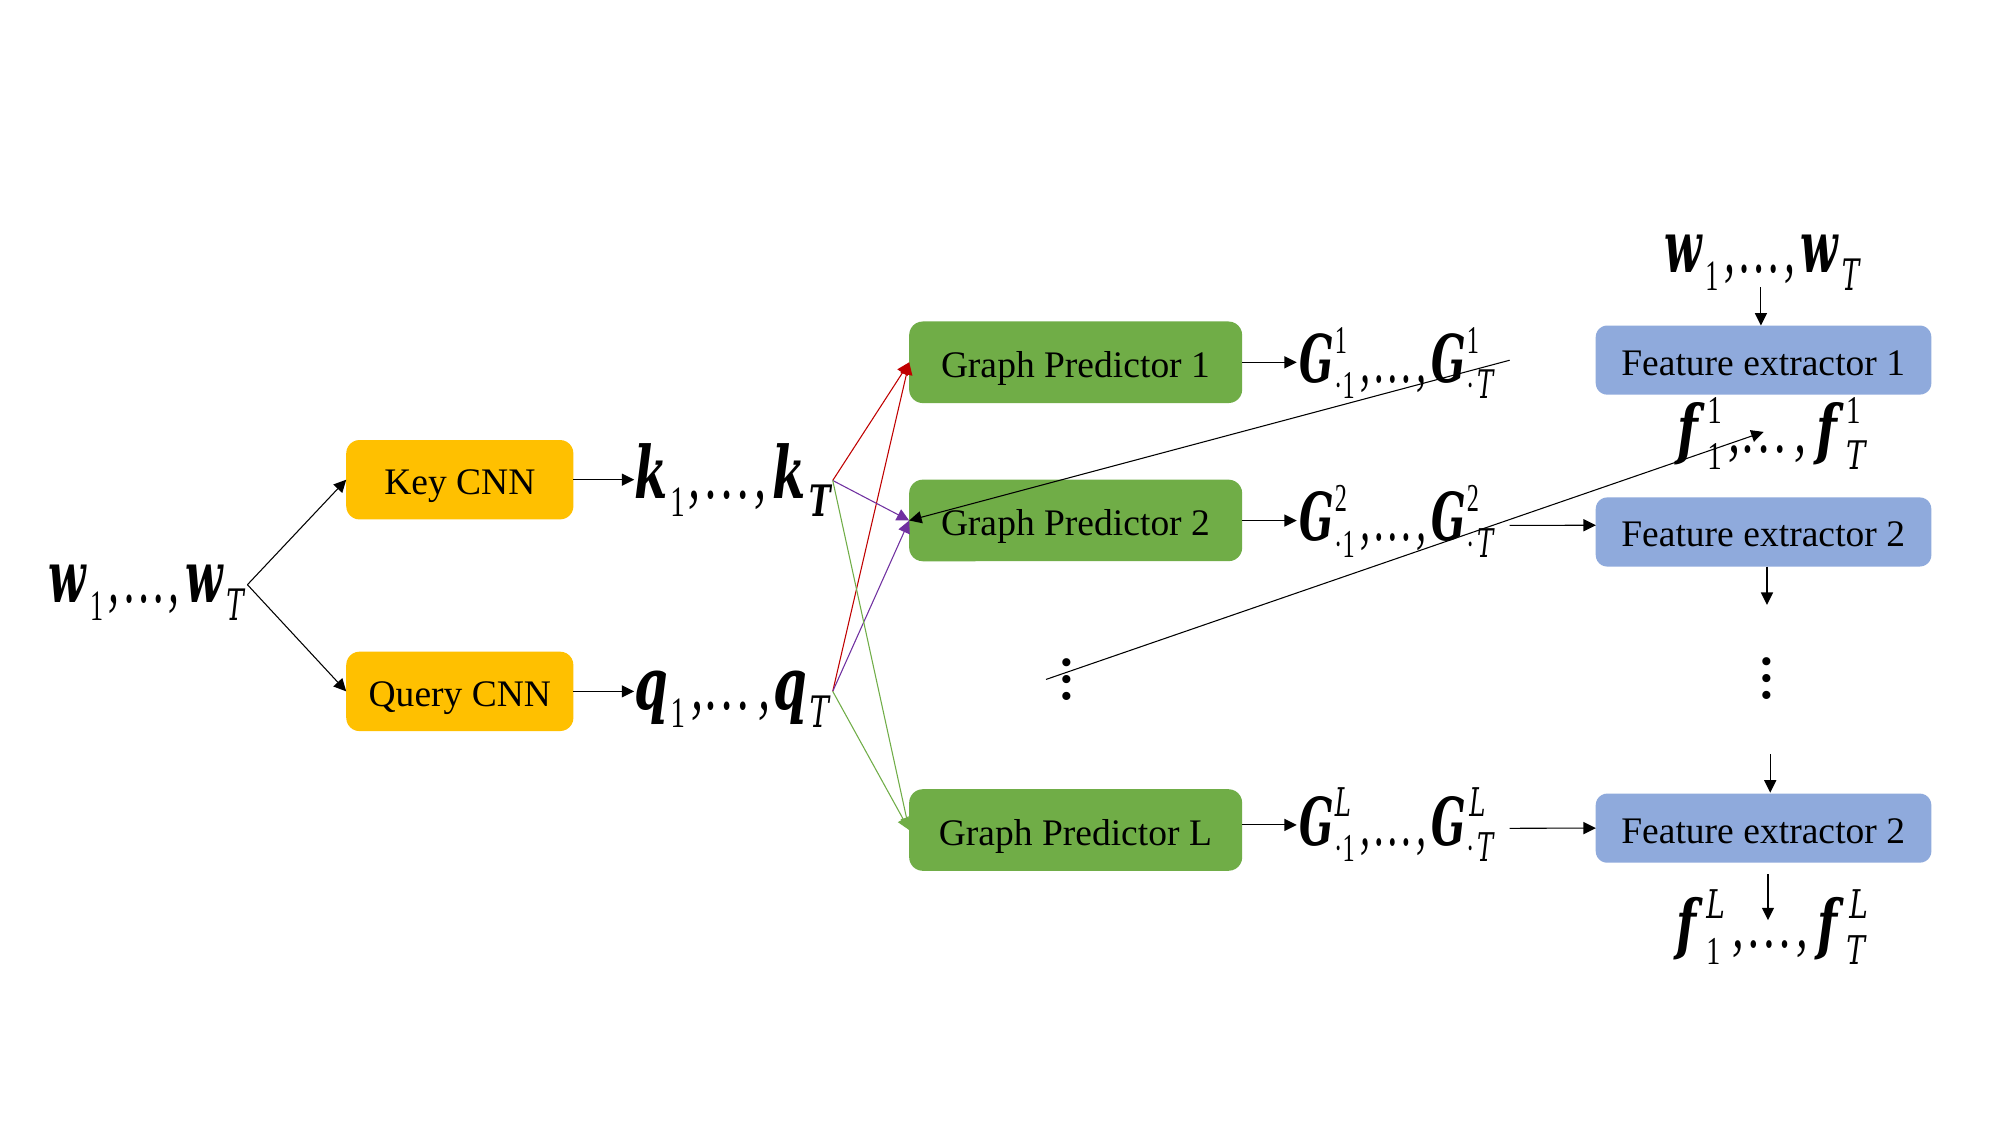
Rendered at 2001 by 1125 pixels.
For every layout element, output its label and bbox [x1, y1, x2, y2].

text_box [48, 208, 1932, 974]
